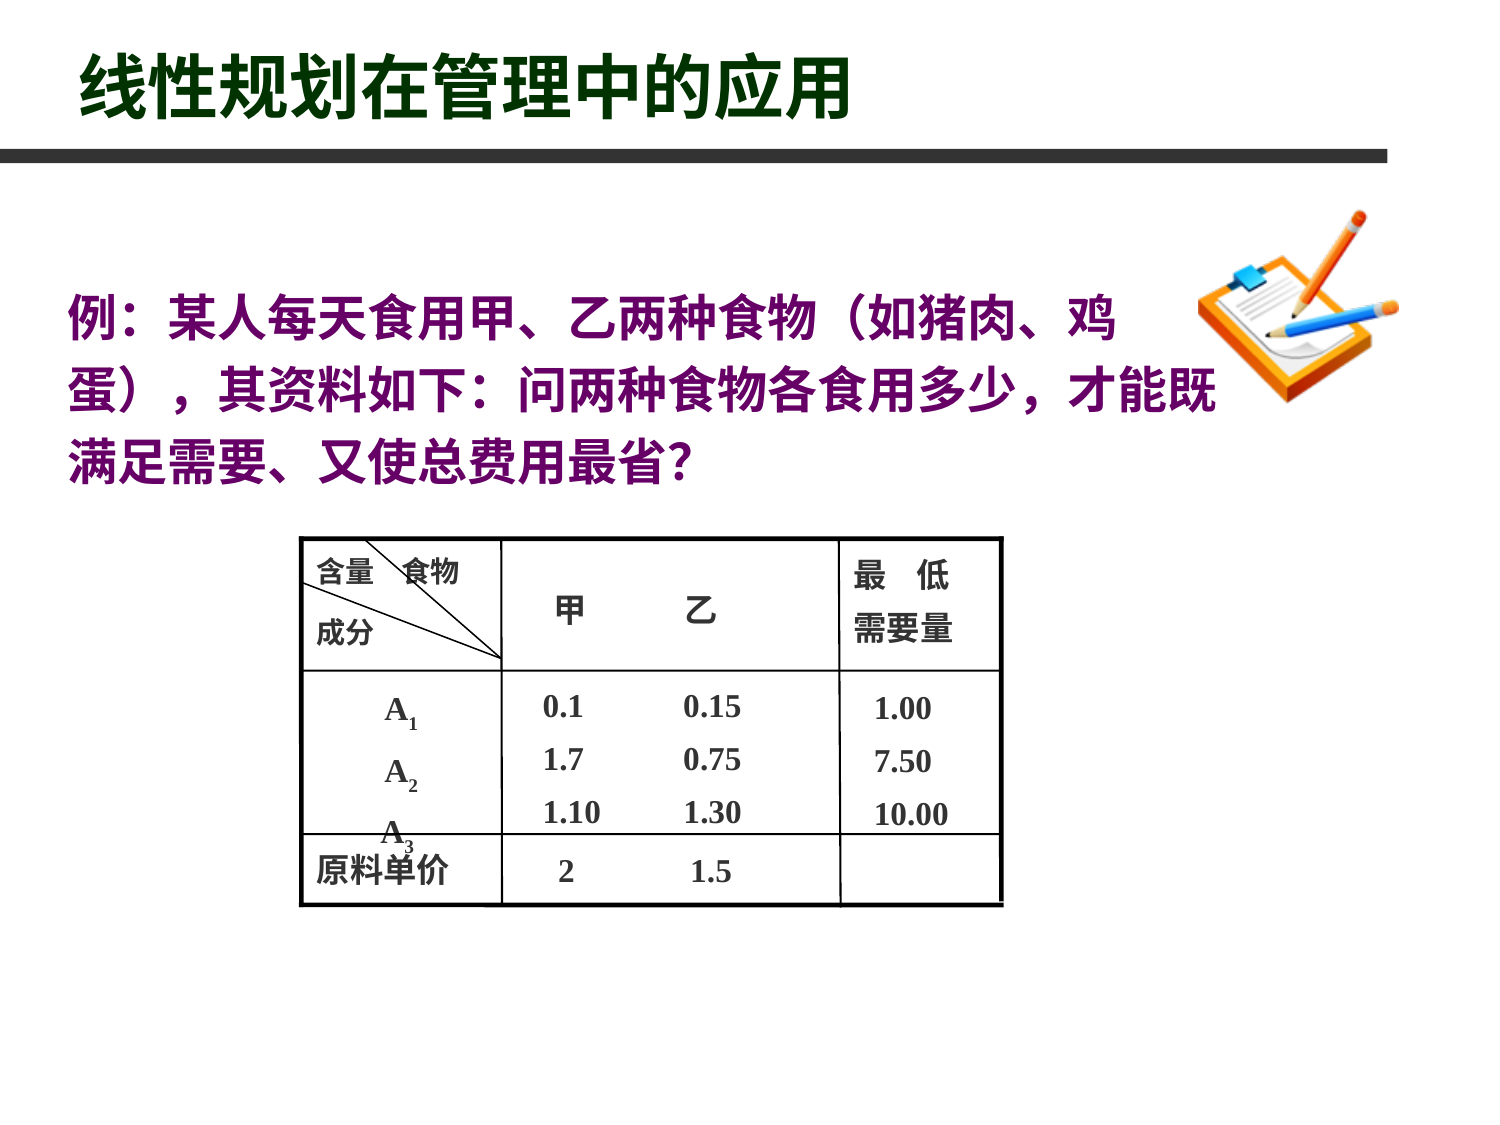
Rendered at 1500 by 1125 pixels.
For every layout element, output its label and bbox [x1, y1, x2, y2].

text_box [301, 538, 1022, 911]
picture [1198, 207, 1399, 409]
title [29, 19, 1235, 136]
text_box [53, 267, 1247, 498]
